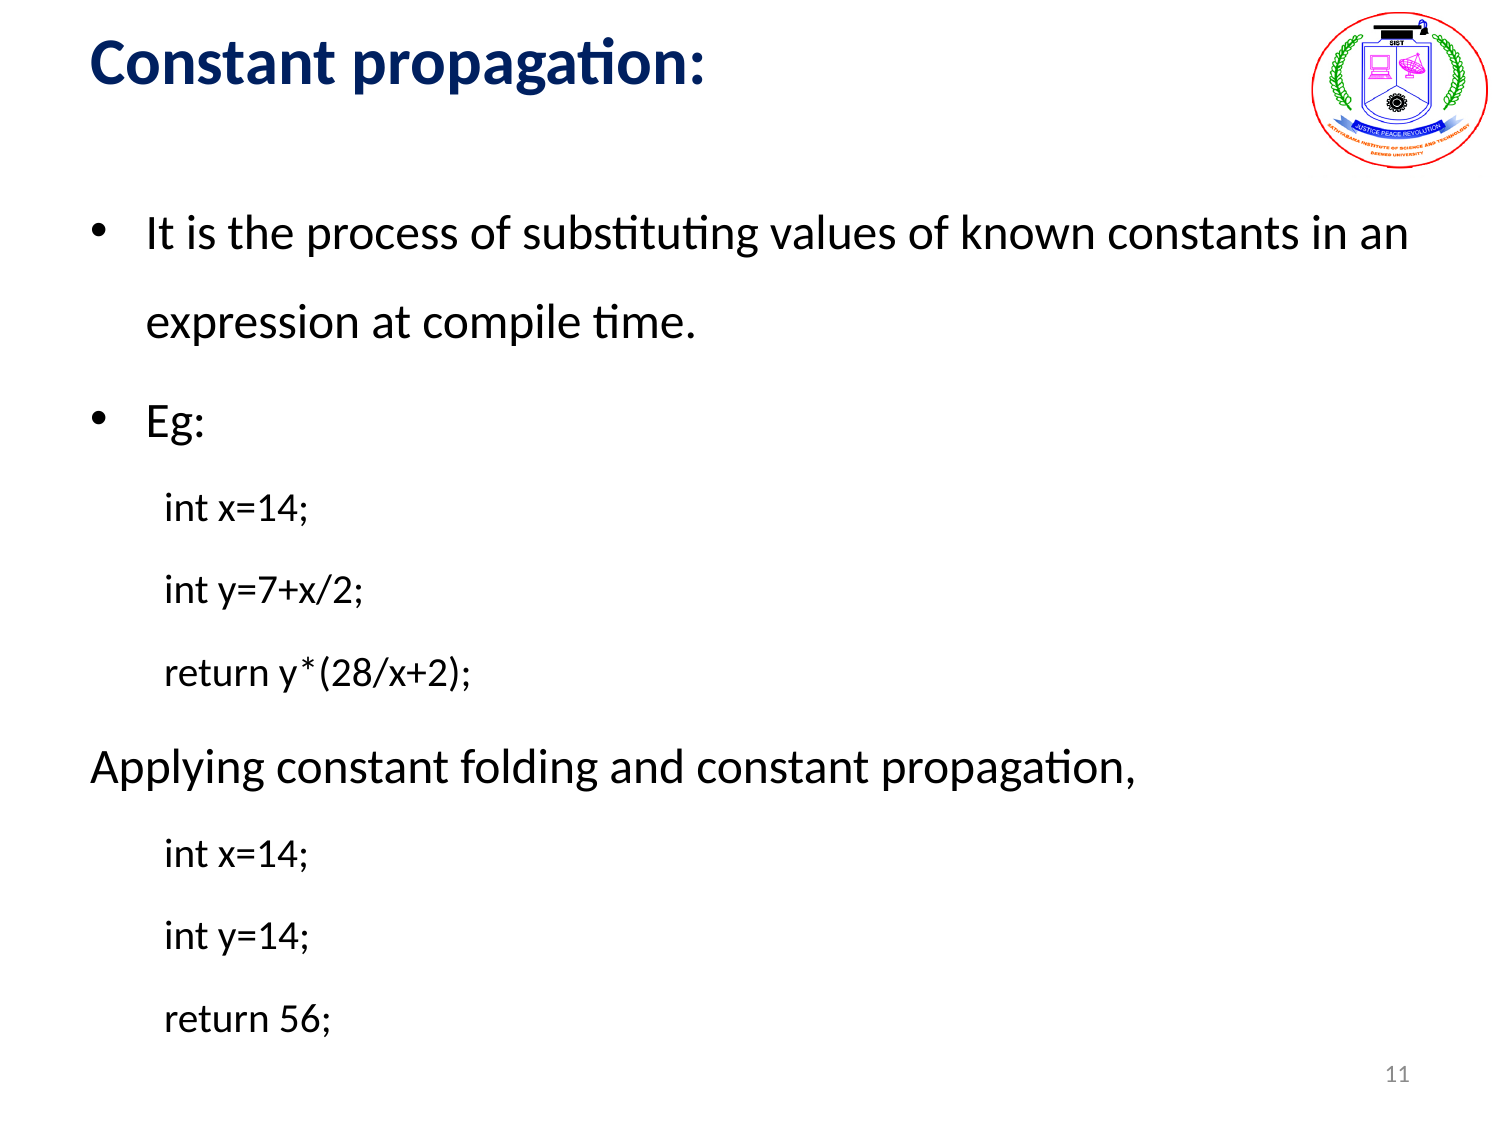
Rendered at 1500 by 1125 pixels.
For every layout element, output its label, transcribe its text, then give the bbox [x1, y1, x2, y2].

list It is the process of substituting values of known constants in an expression at compile time. Eg: int x=14; int y=7+x/2; return y*(28/x+2); Applying constant folding and constant propagation, int x=14; int y=14; return 56; [75, 162, 1463, 1050]
picture [1299, 0, 1500, 178]
title Constant propagation: [75, 45, 825, 150]
slide_number 11 [1074, 1042, 1425, 1103]
